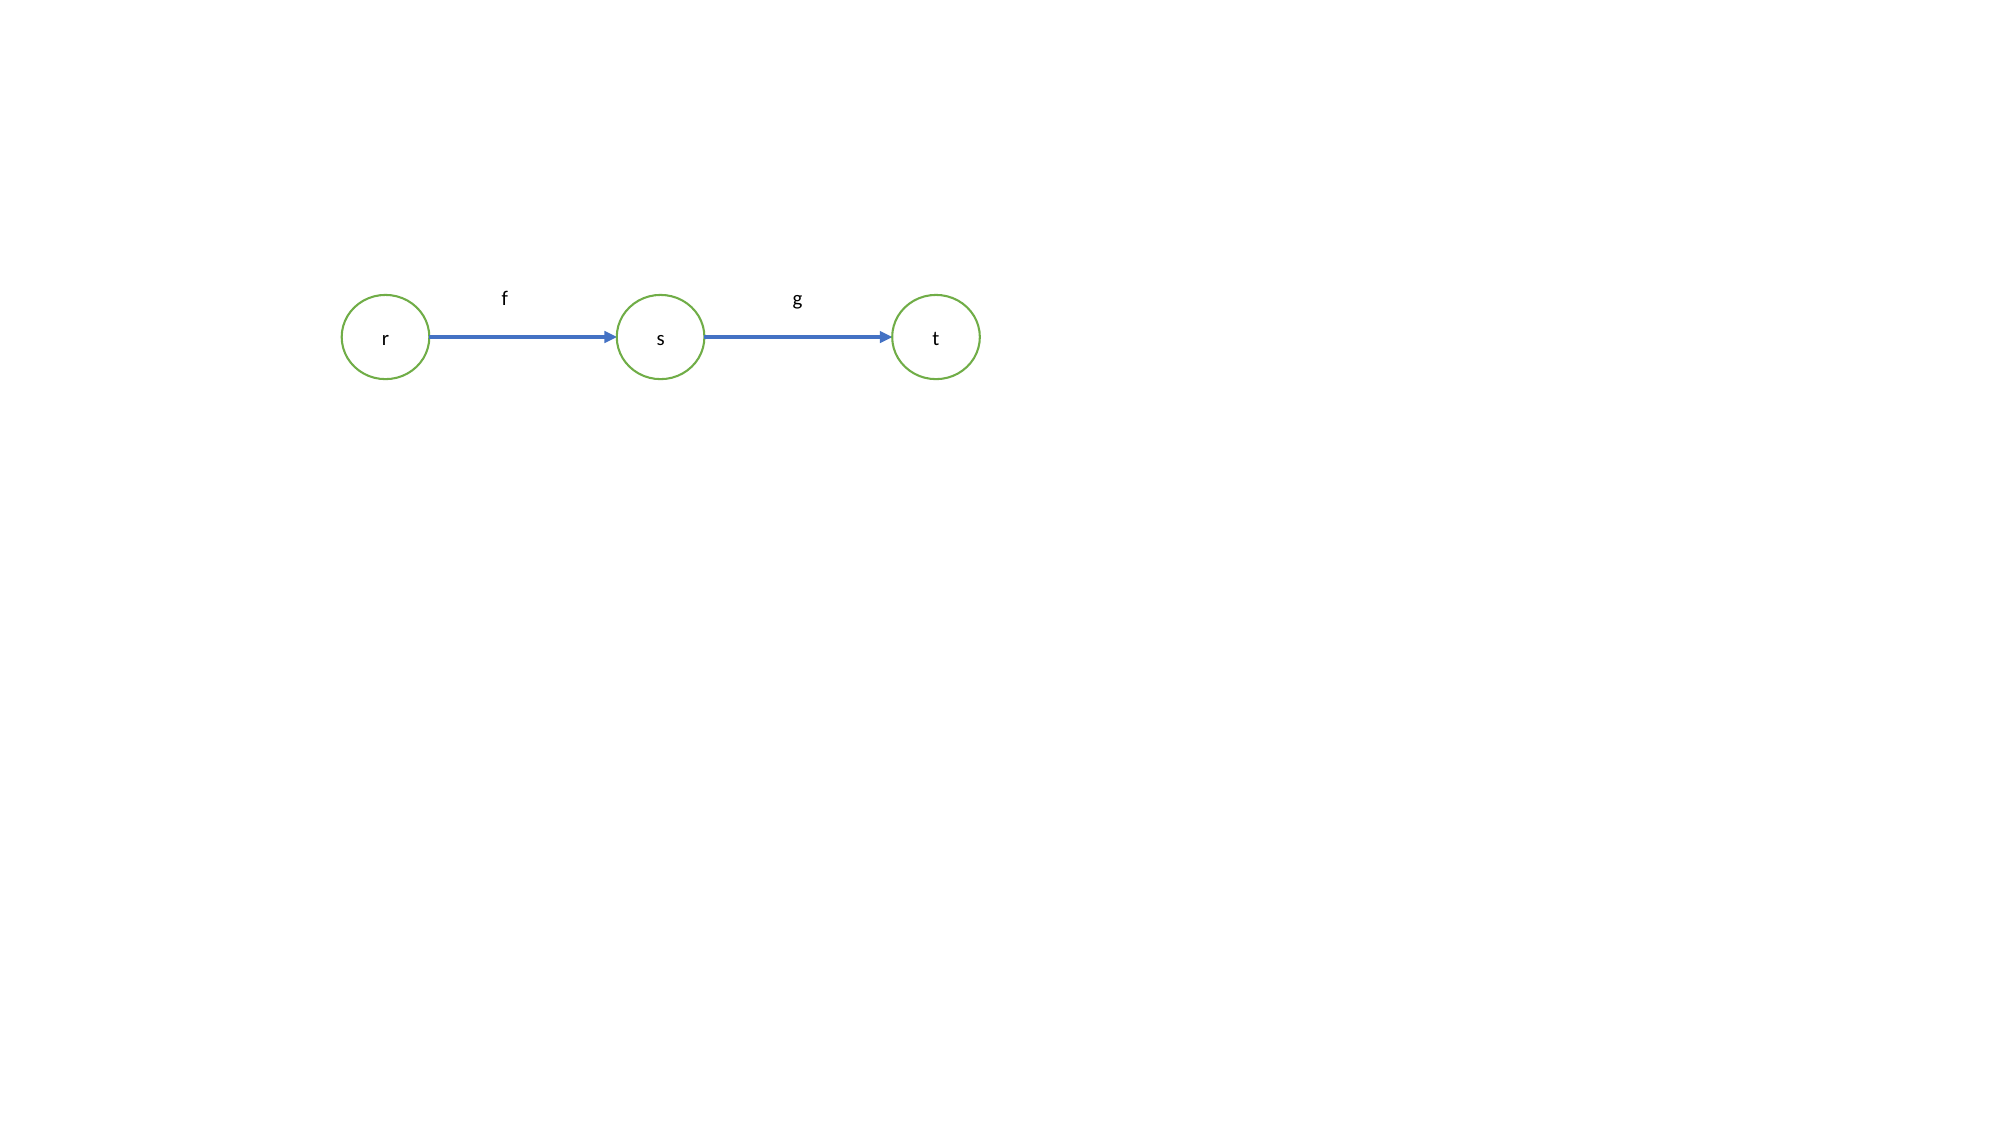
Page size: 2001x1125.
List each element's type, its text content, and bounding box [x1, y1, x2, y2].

text_box t [891, 293, 981, 381]
text_box g [777, 276, 818, 317]
text_box f [486, 276, 523, 317]
text_box s [615, 293, 706, 381]
text_box r [340, 293, 431, 381]
